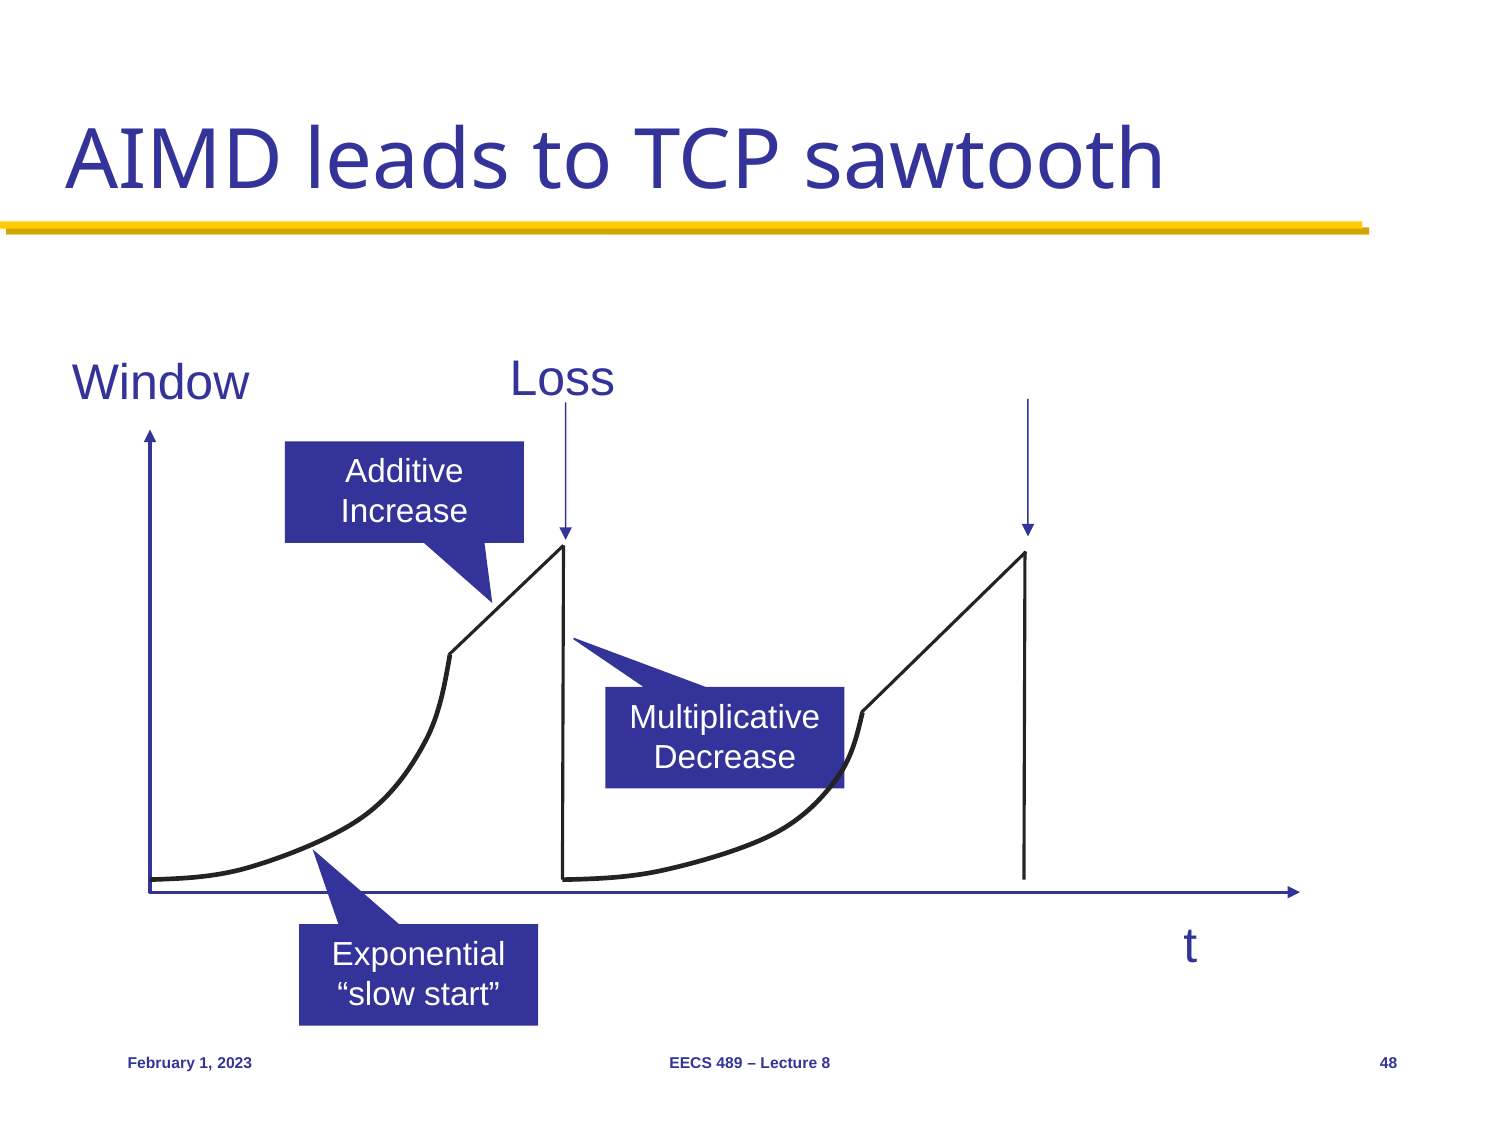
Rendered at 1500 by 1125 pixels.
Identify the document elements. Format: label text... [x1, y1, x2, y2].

text_box Loss [494, 337, 631, 413]
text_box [562, 551, 1027, 880]
text_box [149, 655, 450, 880]
slide_number 48 [1312, 1024, 1413, 1101]
text_box Window [57, 342, 265, 417]
text_box Exponential “slow start” [299, 851, 538, 1025]
text_box [143, 429, 1300, 899]
text_box t [1168, 904, 1213, 980]
title AIMD leads to TCP sawtooth [49, 24, 1451, 213]
text_box [1021, 398, 1035, 537]
text_box [559, 413, 572, 540]
footer EECS 489 – Lecture 8 [512, 1024, 988, 1101]
text_box Additive Increase [285, 442, 524, 602]
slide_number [112, 1024, 426, 1101]
